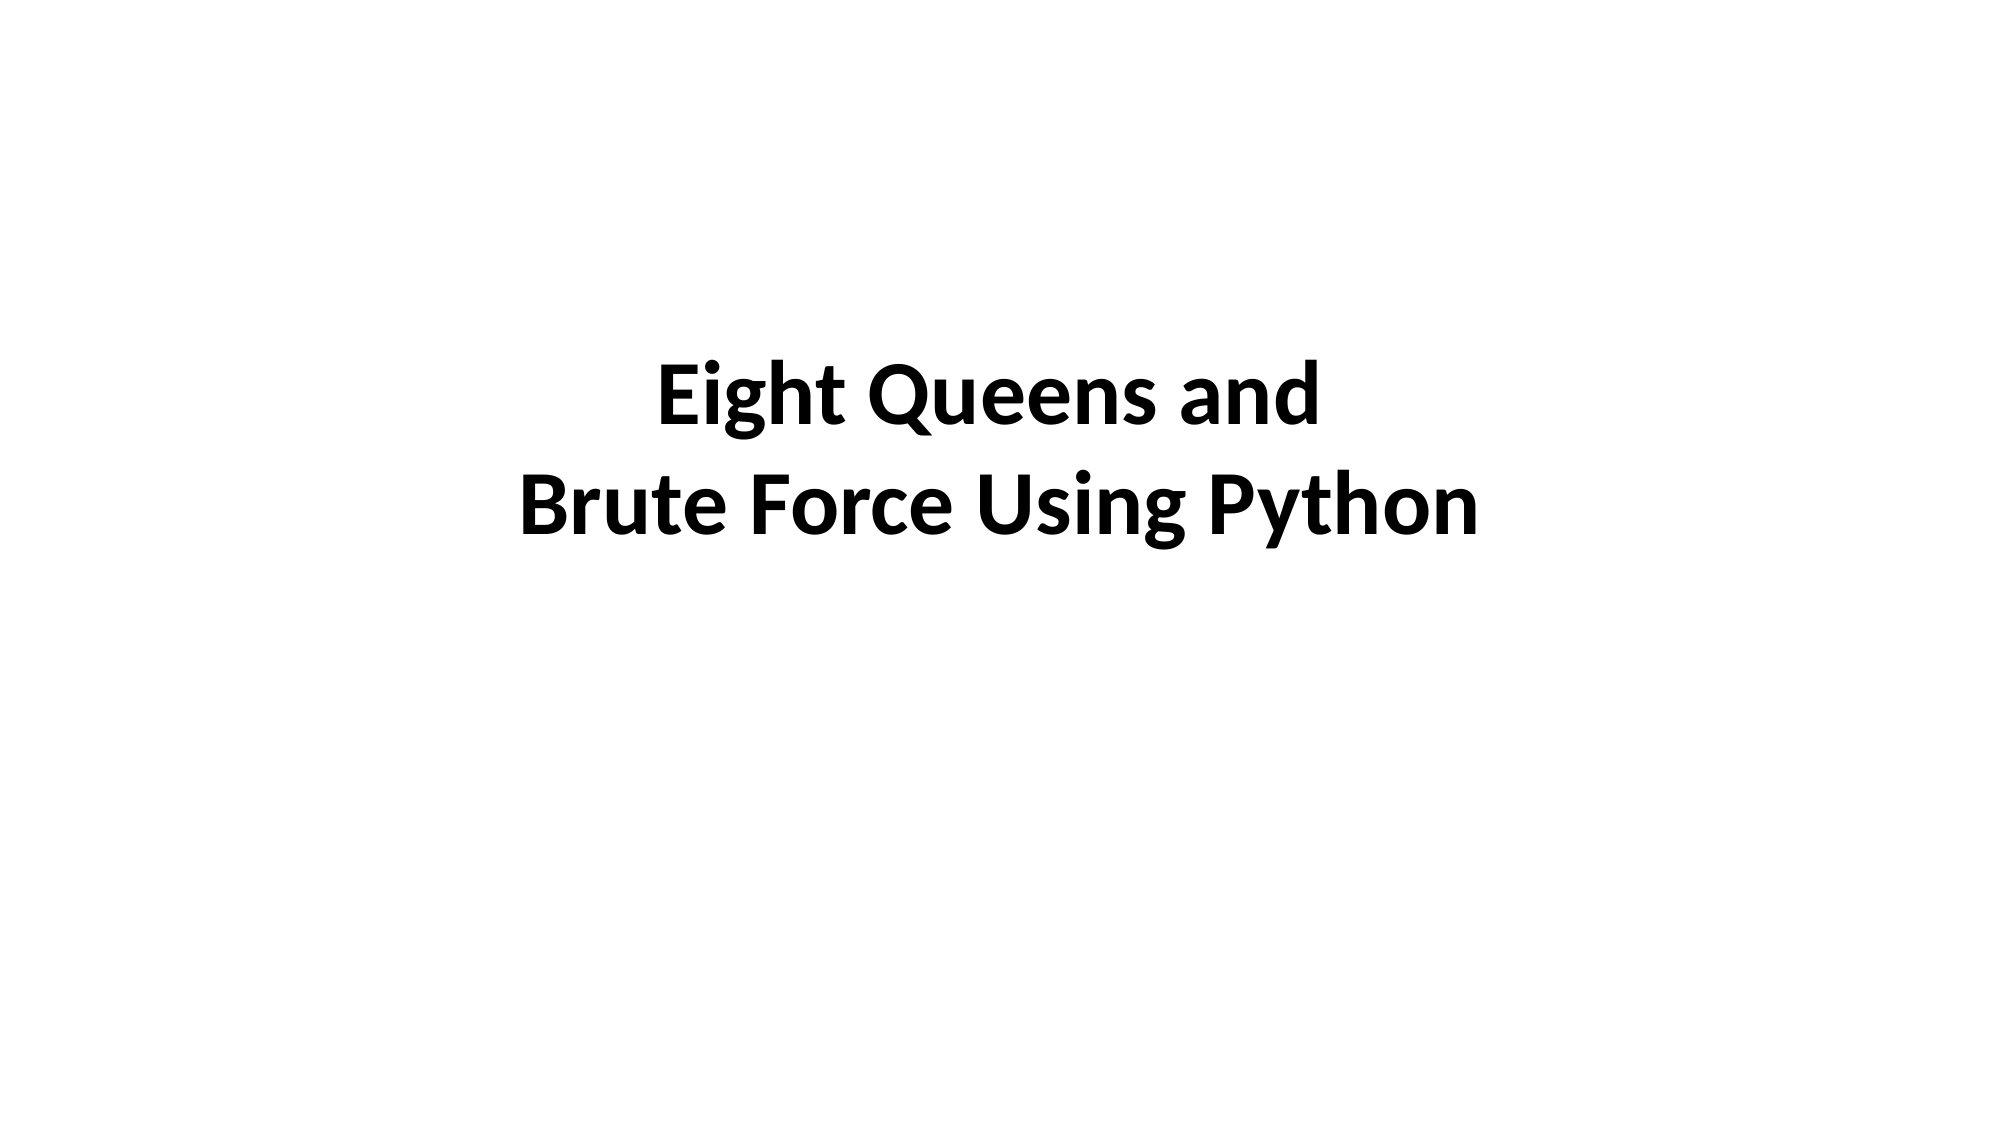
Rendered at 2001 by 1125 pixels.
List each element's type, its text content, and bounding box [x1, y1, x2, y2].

text_box Eight Queens and Brute Force Using Python [503, 325, 1497, 560]
